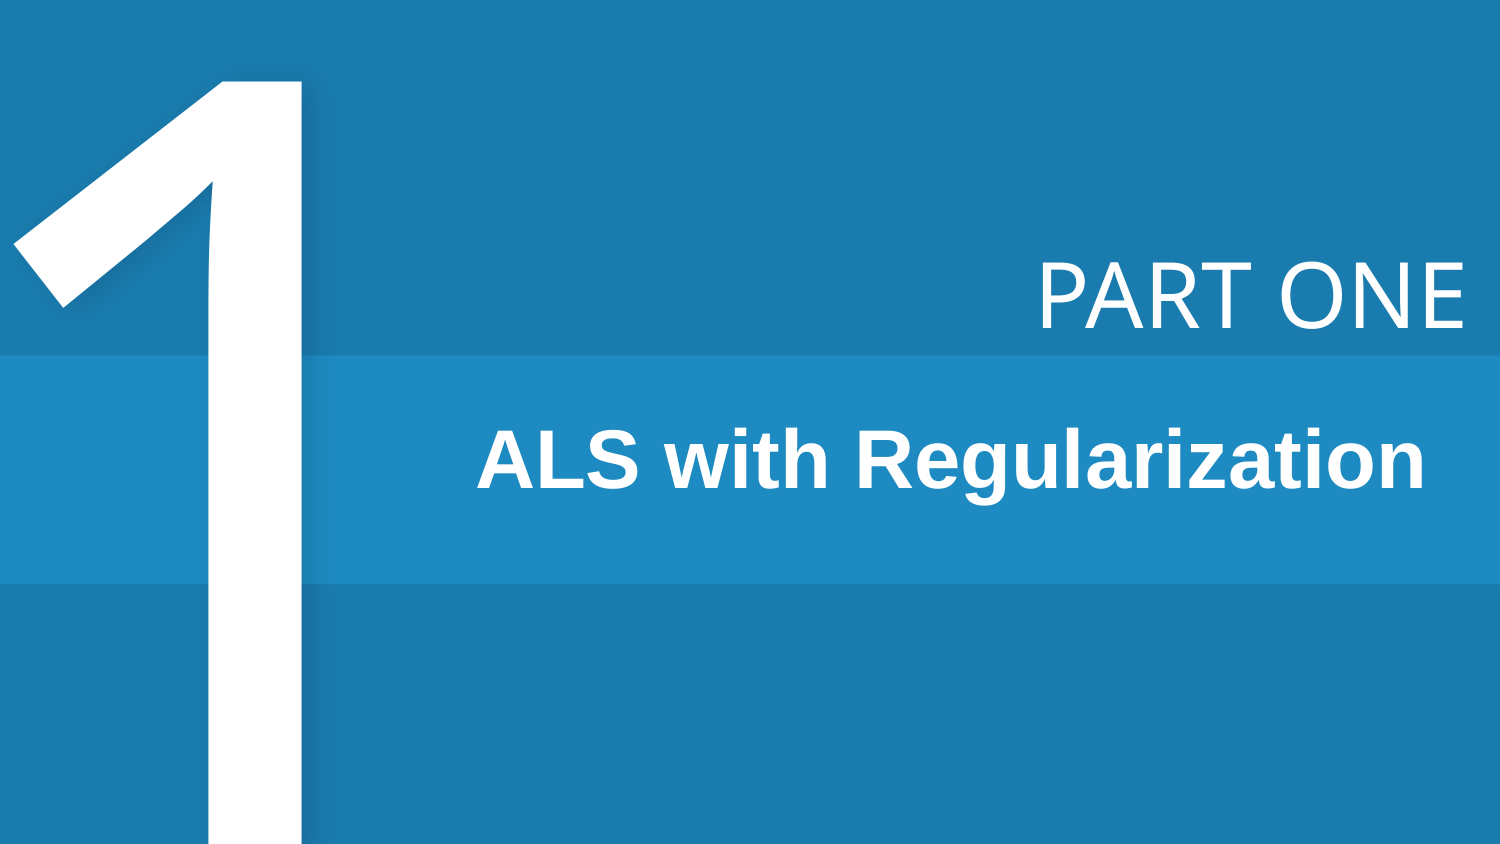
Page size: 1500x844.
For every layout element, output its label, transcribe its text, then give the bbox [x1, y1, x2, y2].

text_box PART ONE [1020, 229, 1484, 354]
text_box 1 [0, 0, 553, 844]
text_box [573, 353, 1500, 586]
text_box ALS with Regularization [410, 398, 1467, 513]
